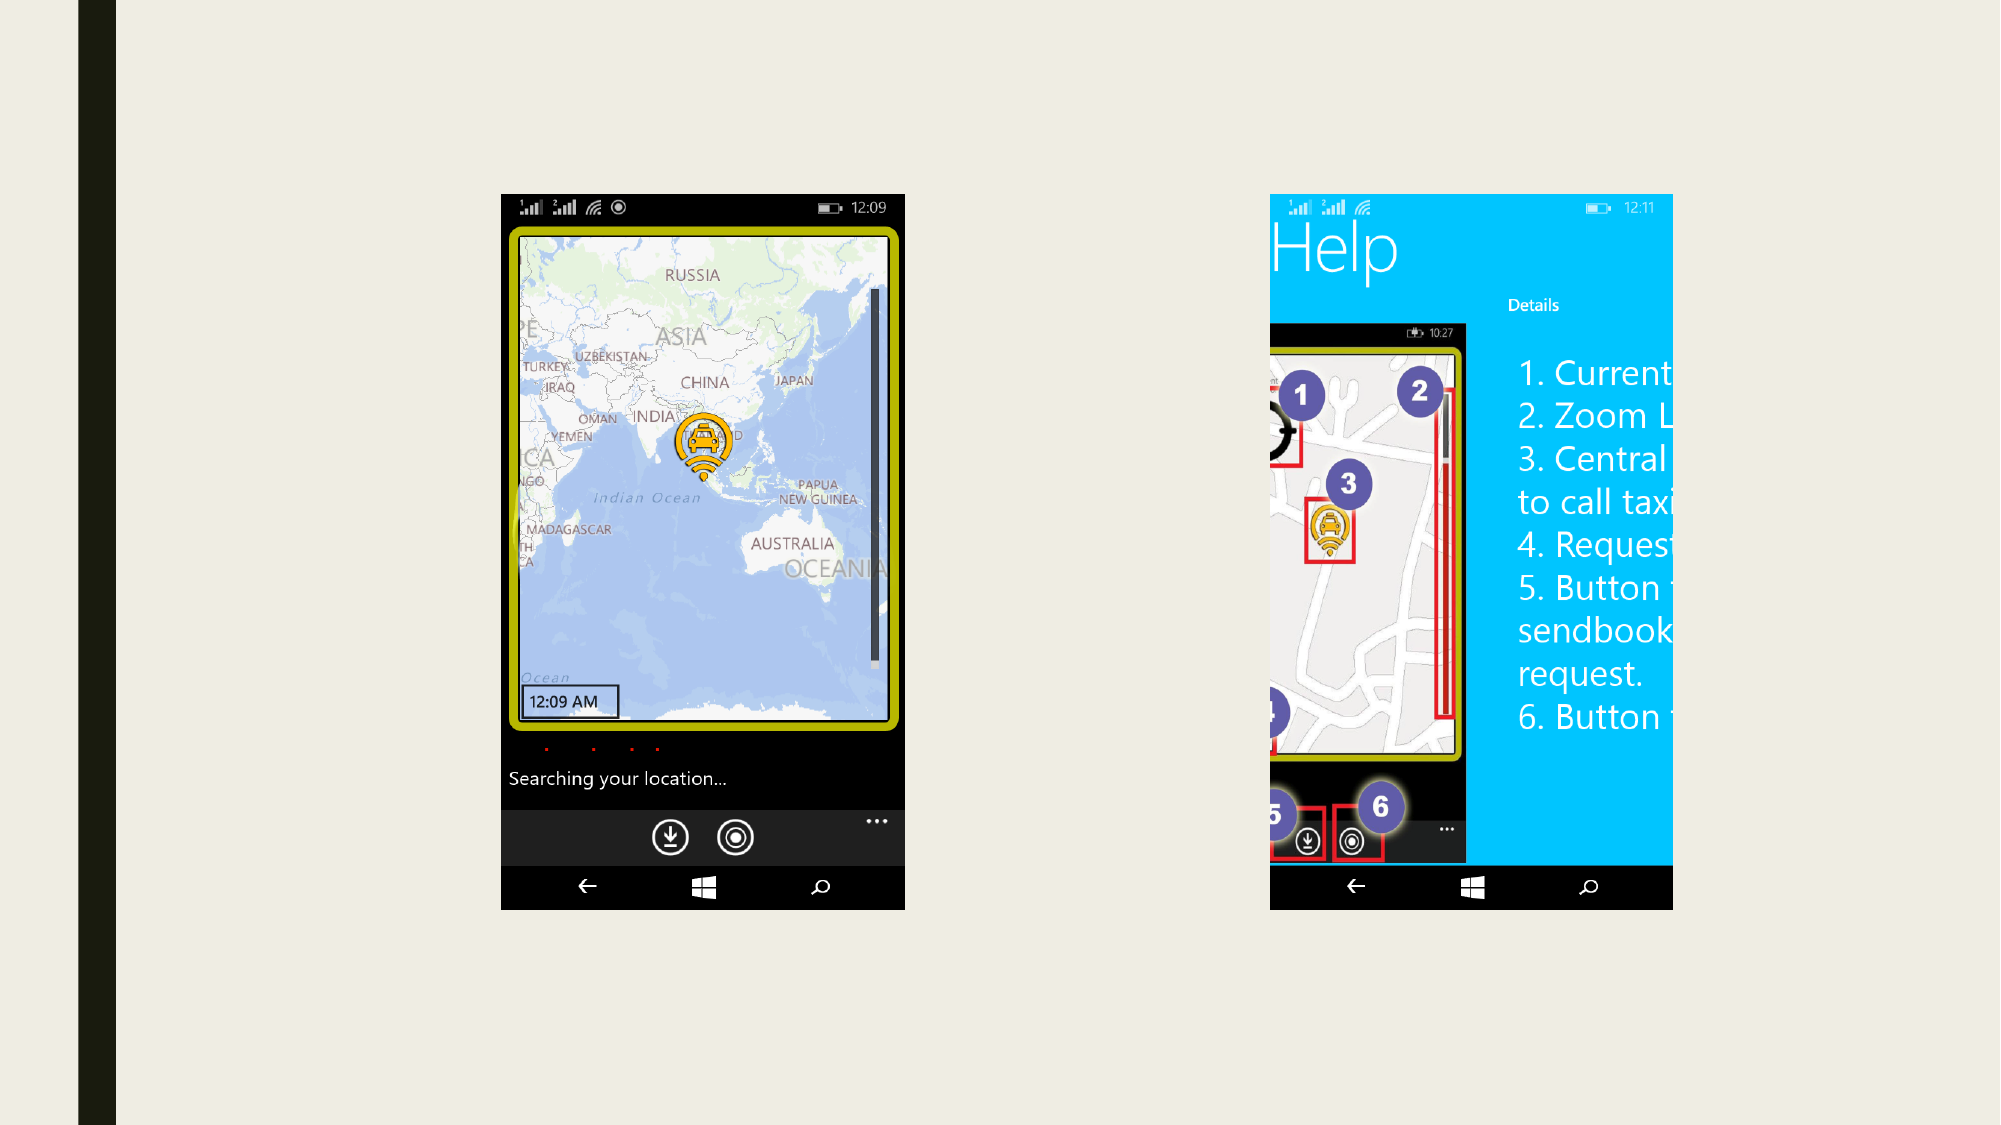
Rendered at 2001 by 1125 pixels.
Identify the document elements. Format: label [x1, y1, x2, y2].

picture [1535, 626, 1549, 641]
picture [1559, 576, 1572, 599]
picture [1555, 625, 1559, 642]
picture [1640, 497, 1649, 513]
picture [1525, 362, 1529, 384]
picture [1598, 415, 1602, 425]
picture [1526, 714, 1534, 728]
picture [501, 194, 905, 910]
picture [1578, 711, 1583, 728]
picture [1270, 866, 1673, 910]
picture [1564, 625, 1569, 642]
picture [1521, 668, 1525, 685]
picture [1621, 582, 1637, 598]
picture [1557, 403, 1573, 410]
picture [1649, 626, 1653, 640]
picture [1318, 236, 1346, 271]
picture [1582, 497, 1592, 513]
picture [1653, 368, 1657, 384]
picture [1587, 204, 1597, 213]
picture [1578, 582, 1583, 599]
picture [1577, 541, 1581, 555]
picture [1591, 673, 1596, 684]
picture [1596, 617, 1601, 642]
picture [1559, 532, 1574, 556]
picture [1574, 629, 1578, 641]
picture [1662, 403, 1673, 427]
picture [1556, 364, 1574, 384]
picture [1510, 300, 1515, 310]
picture [1650, 582, 1658, 599]
picture [1522, 403, 1533, 419]
picture [1631, 453, 1635, 470]
picture [1579, 368, 1584, 384]
picture [1644, 582, 1649, 599]
picture [1559, 705, 1572, 728]
picture [1577, 412, 1581, 425]
picture [1650, 711, 1658, 728]
picture [1617, 448, 1626, 470]
picture [1323, 206, 1334, 214]
picture [1621, 711, 1637, 728]
picture [1532, 669, 1537, 685]
picture [1550, 673, 1556, 685]
picture [1626, 492, 1630, 513]
picture [1556, 450, 1574, 470]
picture [1602, 626, 1611, 642]
picture [1623, 372, 1629, 384]
picture [1537, 668, 1546, 676]
picture [1527, 532, 1532, 556]
picture [1562, 668, 1566, 693]
picture [1618, 539, 1626, 556]
picture [1520, 419, 1534, 427]
picture [1520, 711, 1525, 725]
picture [1585, 617, 1589, 642]
picture [1626, 410, 1634, 427]
picture [1588, 582, 1592, 599]
picture [1615, 676, 1621, 684]
picture [1337, 200, 1344, 214]
picture [1644, 453, 1655, 470]
picture [1520, 626, 1531, 640]
picture [1589, 411, 1593, 426]
picture [1616, 626, 1620, 640]
picture [1600, 368, 1608, 384]
picture [1275, 223, 1309, 270]
picture [1579, 456, 1585, 470]
picture [1605, 453, 1612, 470]
picture [1609, 706, 1618, 728]
picture [1612, 368, 1616, 384]
picture [1609, 577, 1618, 599]
picture [1637, 410, 1644, 427]
picture [1588, 711, 1592, 728]
picture [1659, 500, 1666, 513]
picture [1607, 539, 1611, 564]
picture [1588, 368, 1593, 384]
picture [1270, 324, 1466, 863]
picture [1610, 411, 1614, 426]
picture [1637, 625, 1643, 640]
picture [1596, 541, 1605, 556]
picture [1664, 635, 1671, 642]
picture [1628, 626, 1632, 640]
picture [1541, 497, 1548, 513]
picture [1300, 200, 1311, 214]
picture [1597, 706, 1605, 728]
picture [1625, 664, 1634, 685]
picture [1659, 617, 1664, 642]
picture [1597, 577, 1605, 599]
picture [1367, 236, 1396, 287]
picture [1644, 711, 1649, 728]
picture [1521, 576, 1534, 598]
picture [1562, 497, 1570, 510]
